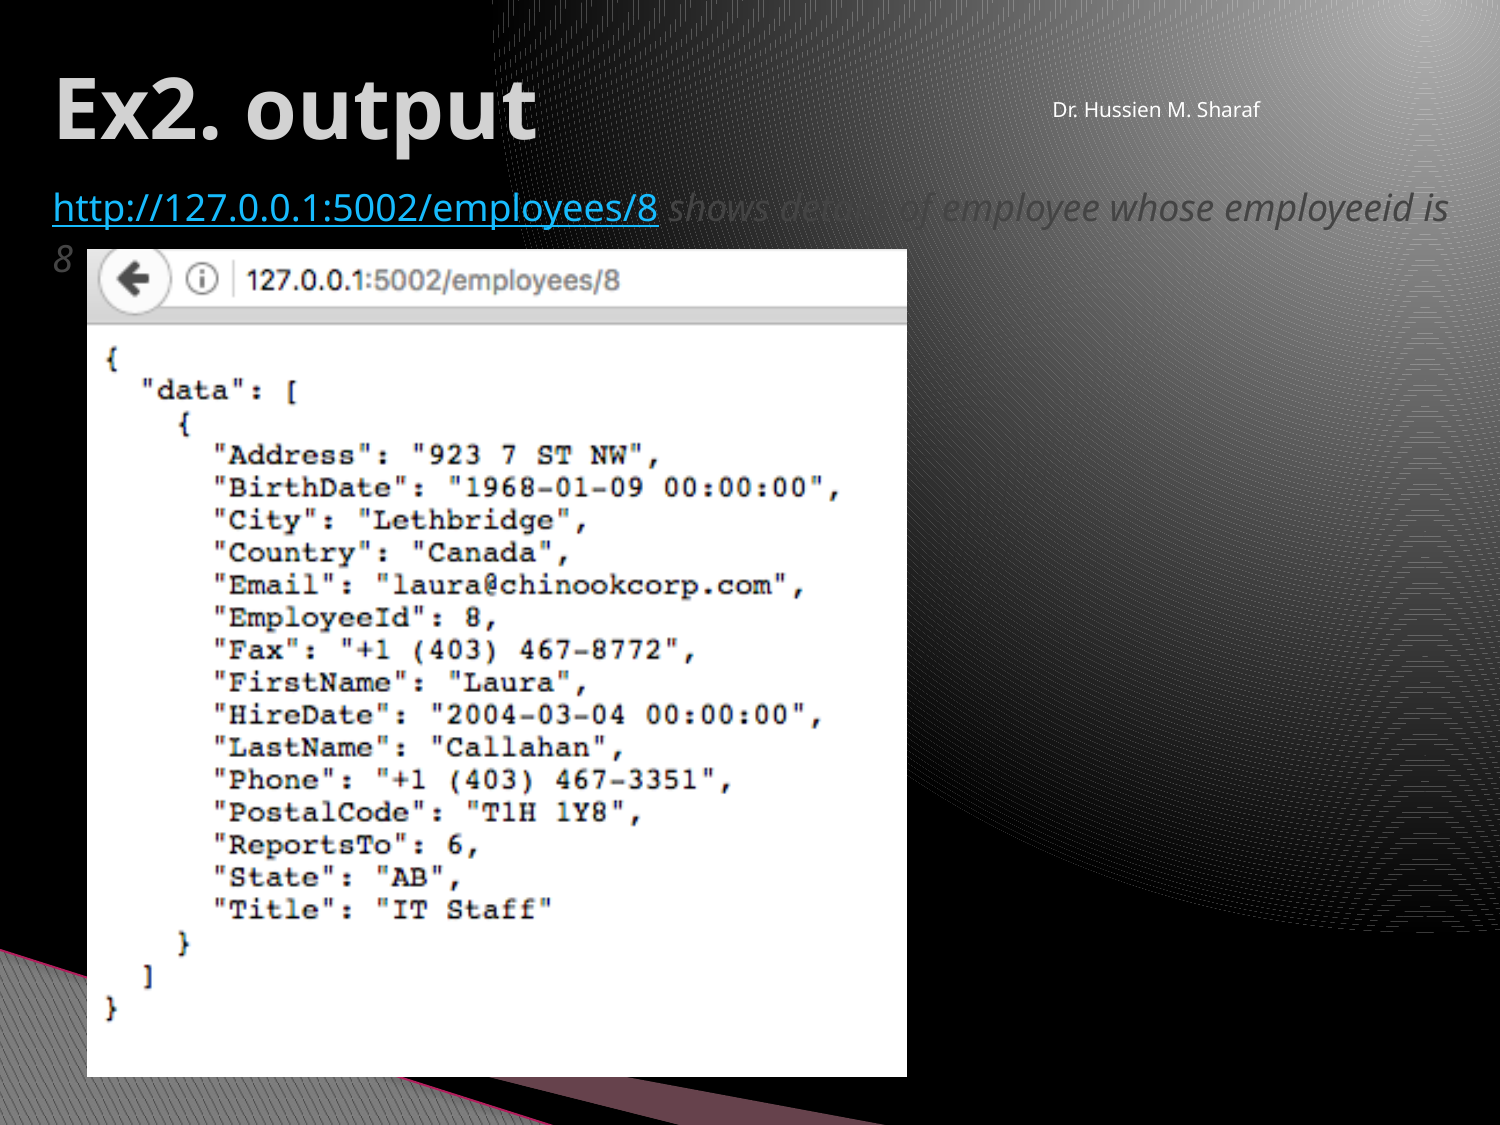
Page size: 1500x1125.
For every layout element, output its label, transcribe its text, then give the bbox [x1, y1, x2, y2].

picture [0, 249, 907, 1125]
text_box http://127.0.0.1:5002/employees/8 shows details of employee whose employeeid is 8 [37, 176, 1488, 288]
title Ex2. output [37, 36, 1463, 175]
slide_number Dr. Hussien M. Sharaf [1037, 81, 1450, 129]
